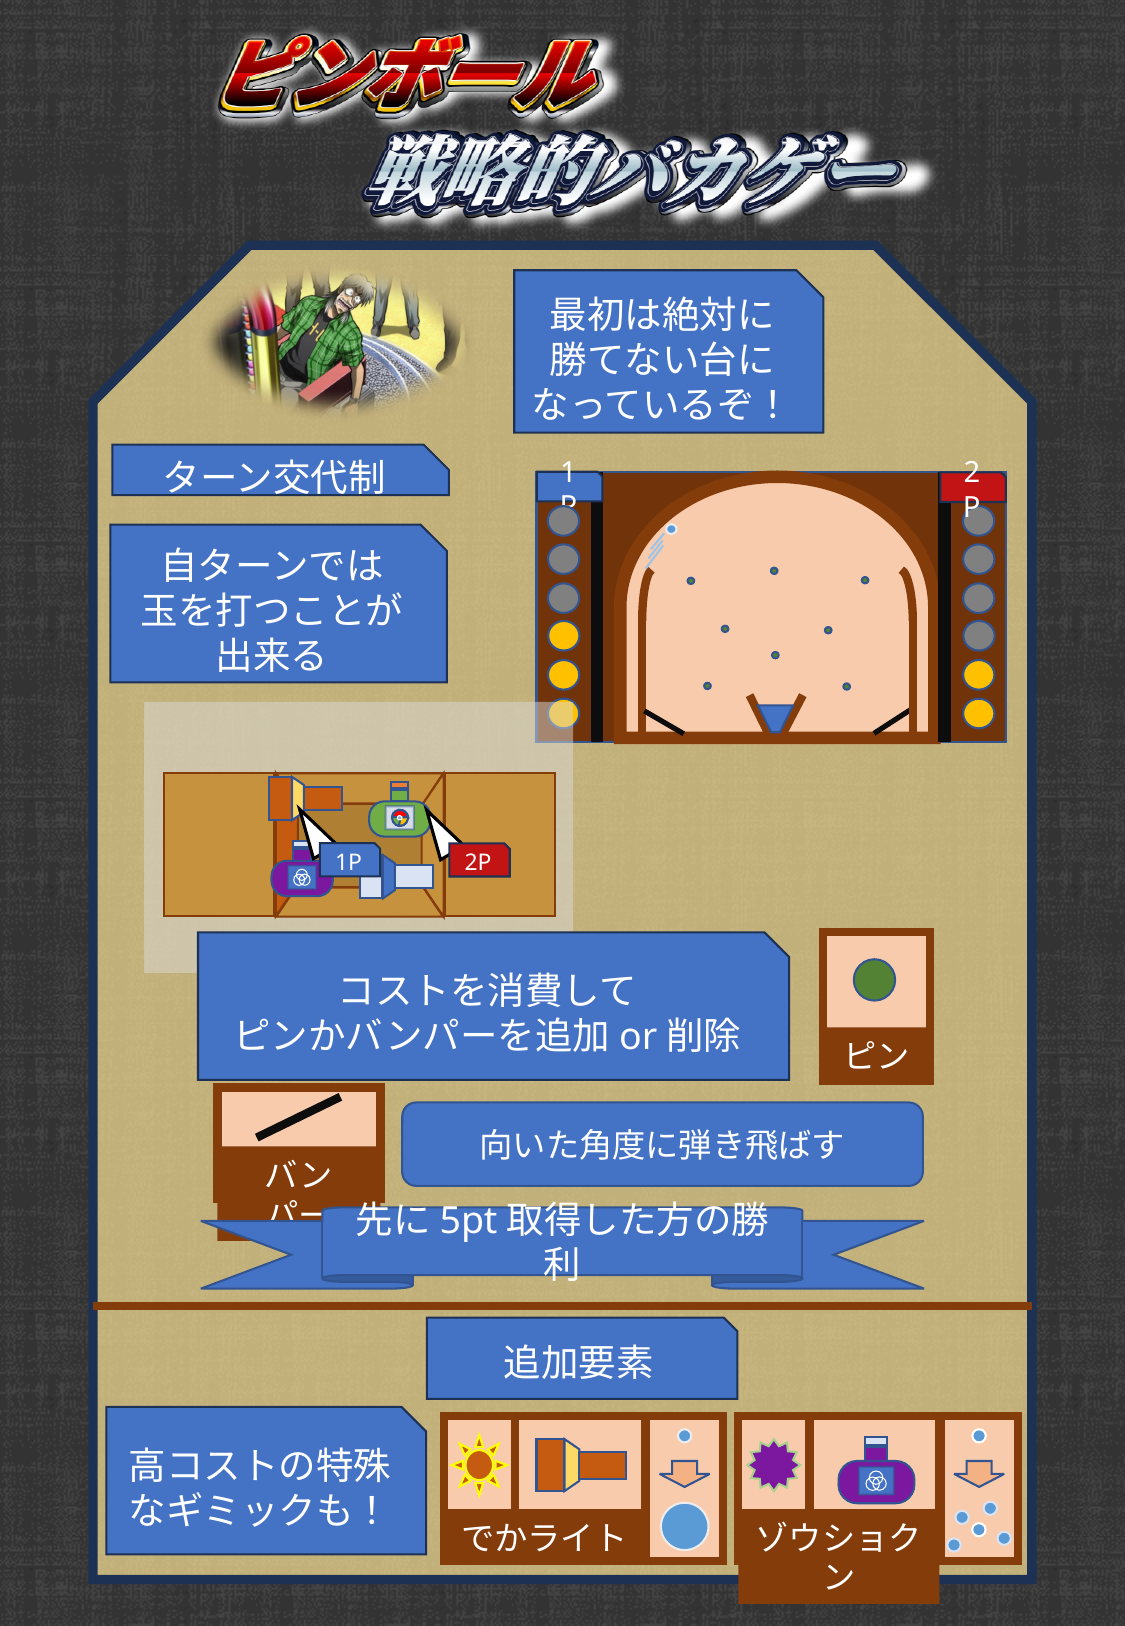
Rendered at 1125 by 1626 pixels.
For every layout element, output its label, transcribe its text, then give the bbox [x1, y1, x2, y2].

text_box [91, 261, 1033, 1581]
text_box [298, 805, 381, 877]
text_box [645, 1416, 724, 1561]
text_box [217, 1087, 381, 1202]
text_box 先に5pt取得した方の勝利 [200, 1206, 925, 1290]
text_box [838, 1437, 915, 1504]
text_box 最初は絶対に 勝てない台に なっているぞ！ [513, 269, 825, 434]
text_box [144, 701, 574, 973]
text_box 追加要素 [425, 1316, 739, 1400]
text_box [425, 806, 510, 877]
text_box 自ターンでは 玉を打つことが 出来る [109, 523, 448, 684]
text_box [822, 931, 930, 1083]
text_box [536, 471, 1006, 743]
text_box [536, 1439, 627, 1492]
text_box 向いた角度に弾き飛ばす [401, 1101, 924, 1187]
text_box コストを消費して ピンかバンパーを追加or削除 [196, 931, 791, 1081]
picture [0, 0, 1125, 1626]
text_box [940, 1416, 1018, 1561]
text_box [738, 1416, 940, 1565]
text_box 高コストの特殊なギミックも！ [105, 1405, 428, 1556]
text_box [443, 1416, 645, 1564]
text_box ターン交代制 [111, 443, 450, 497]
